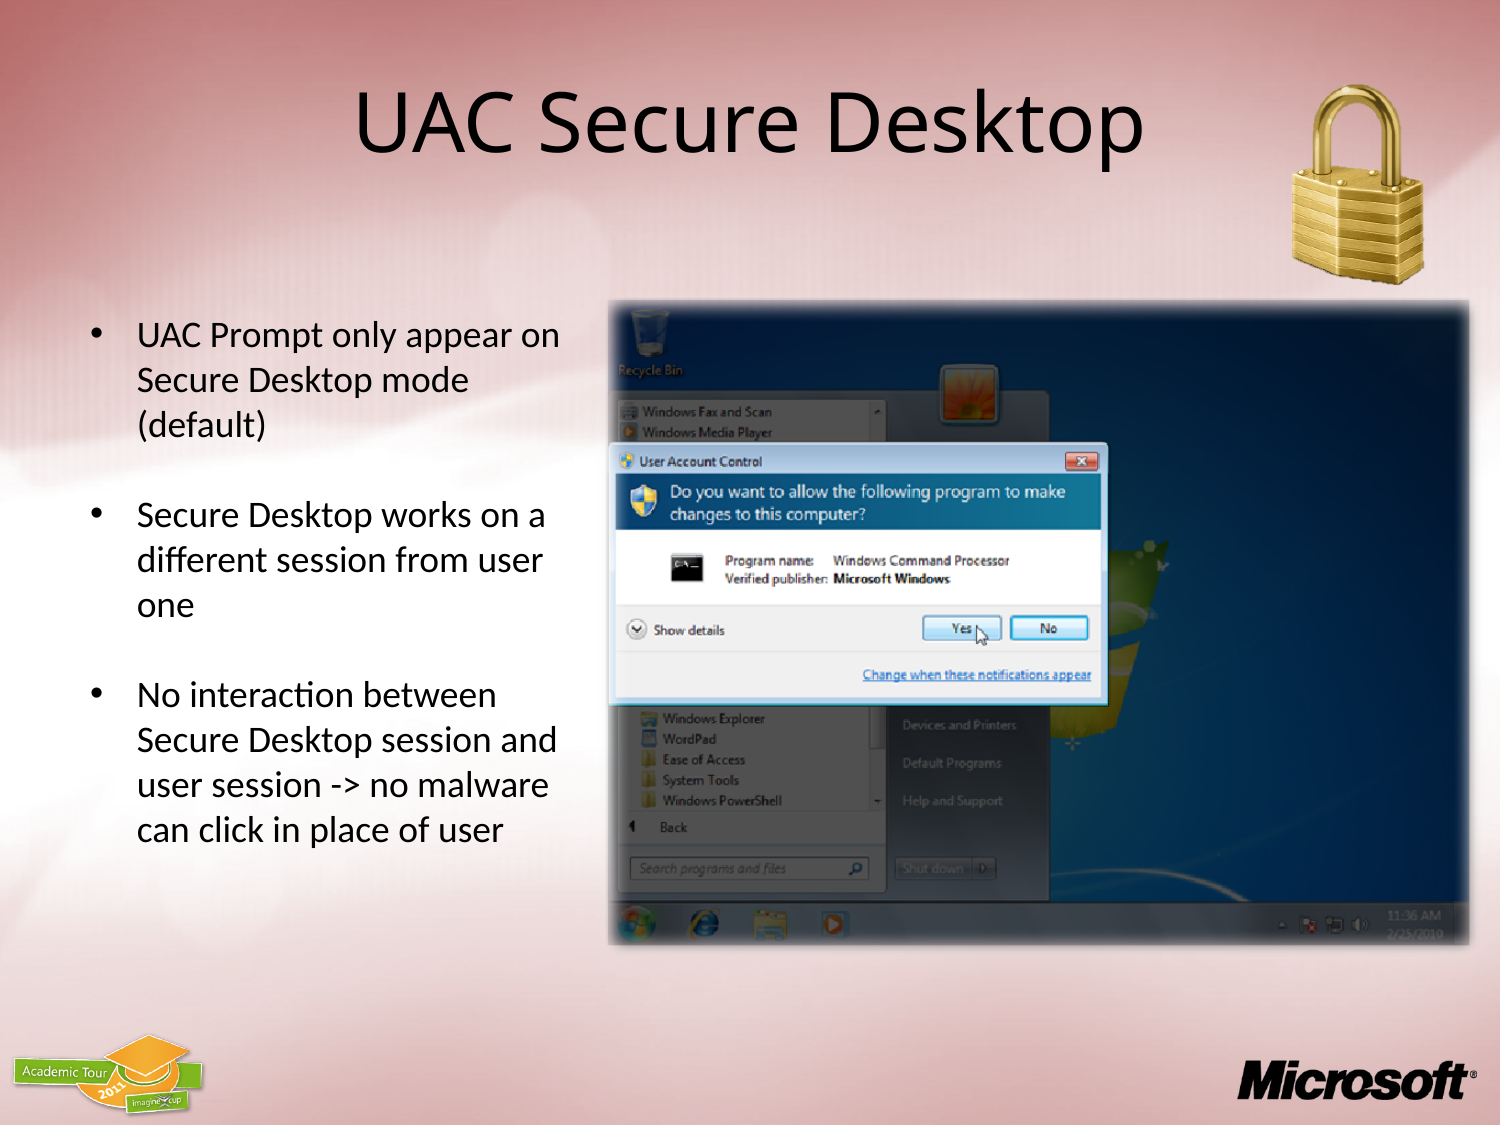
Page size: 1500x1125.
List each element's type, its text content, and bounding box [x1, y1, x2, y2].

picture [1237, 1060, 1477, 1100]
title UAC Secure Desktop [50, 50, 1450, 188]
text_box UAC Prompt only appear on Secure Desktop mode (default) Secure Desktop works on a different session from user one No interaction between Secure Desktop session and user session -> no malware can click in place of user [75, 302, 591, 858]
picture [596, 68, 1499, 965]
picture [6, 1026, 225, 1121]
